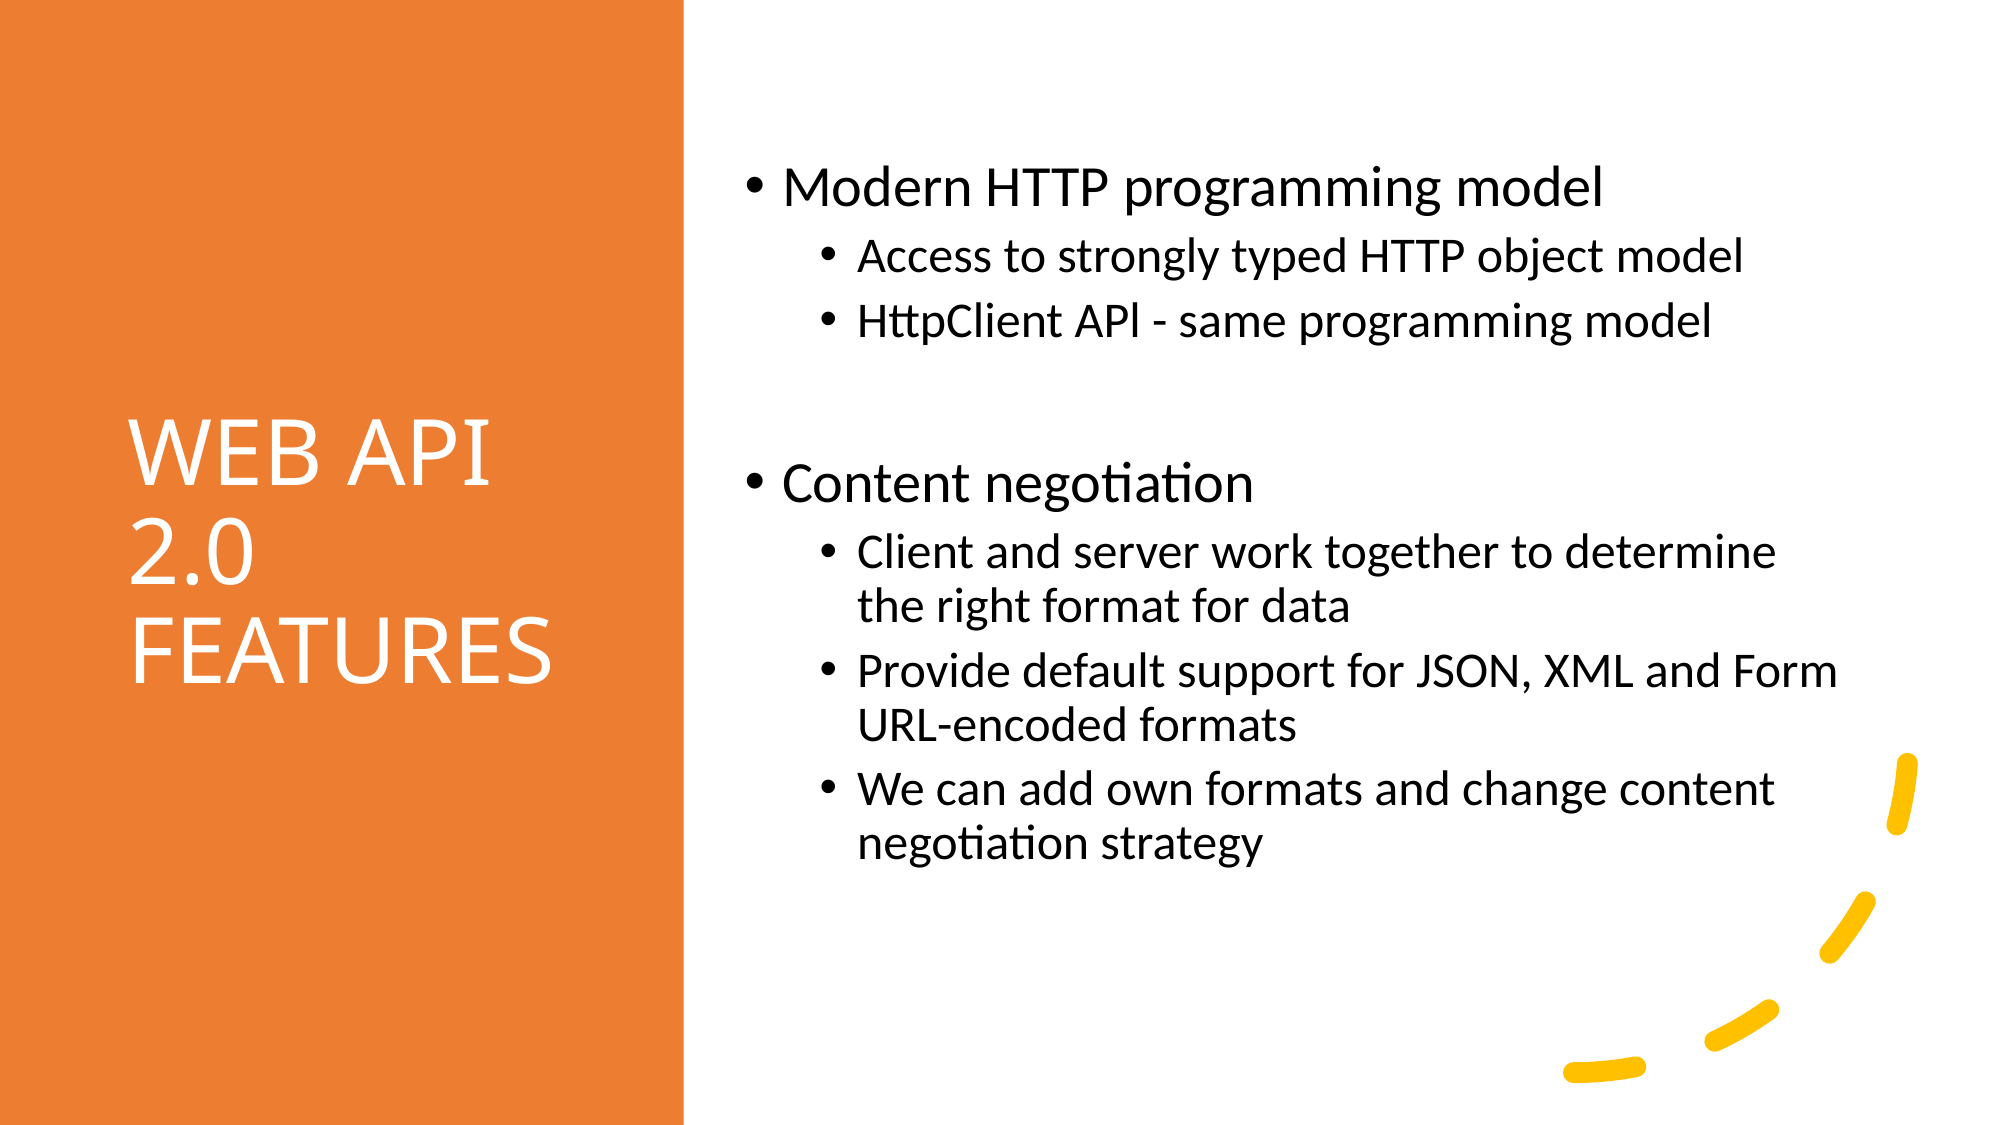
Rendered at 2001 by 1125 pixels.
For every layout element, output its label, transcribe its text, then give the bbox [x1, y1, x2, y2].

text_box [1572, 1014, 1764, 1074]
list Modern HTTP programming model Access to strongly typed HTTP object model HttpClient APl - same programming model Content negotiation Client and server work together to determine the right format for data Provide default support for JSON, XML and Form URL-encoded formats We can add own formats and change content negotiation strategy [729, 97, 1863, 1014]
text_box [685, 0, 2000, 1125]
title WEB API 2.0 FEATURES [112, 97, 638, 1014]
text_box [1863, 737, 1909, 907]
text_box [0, 0, 685, 1125]
